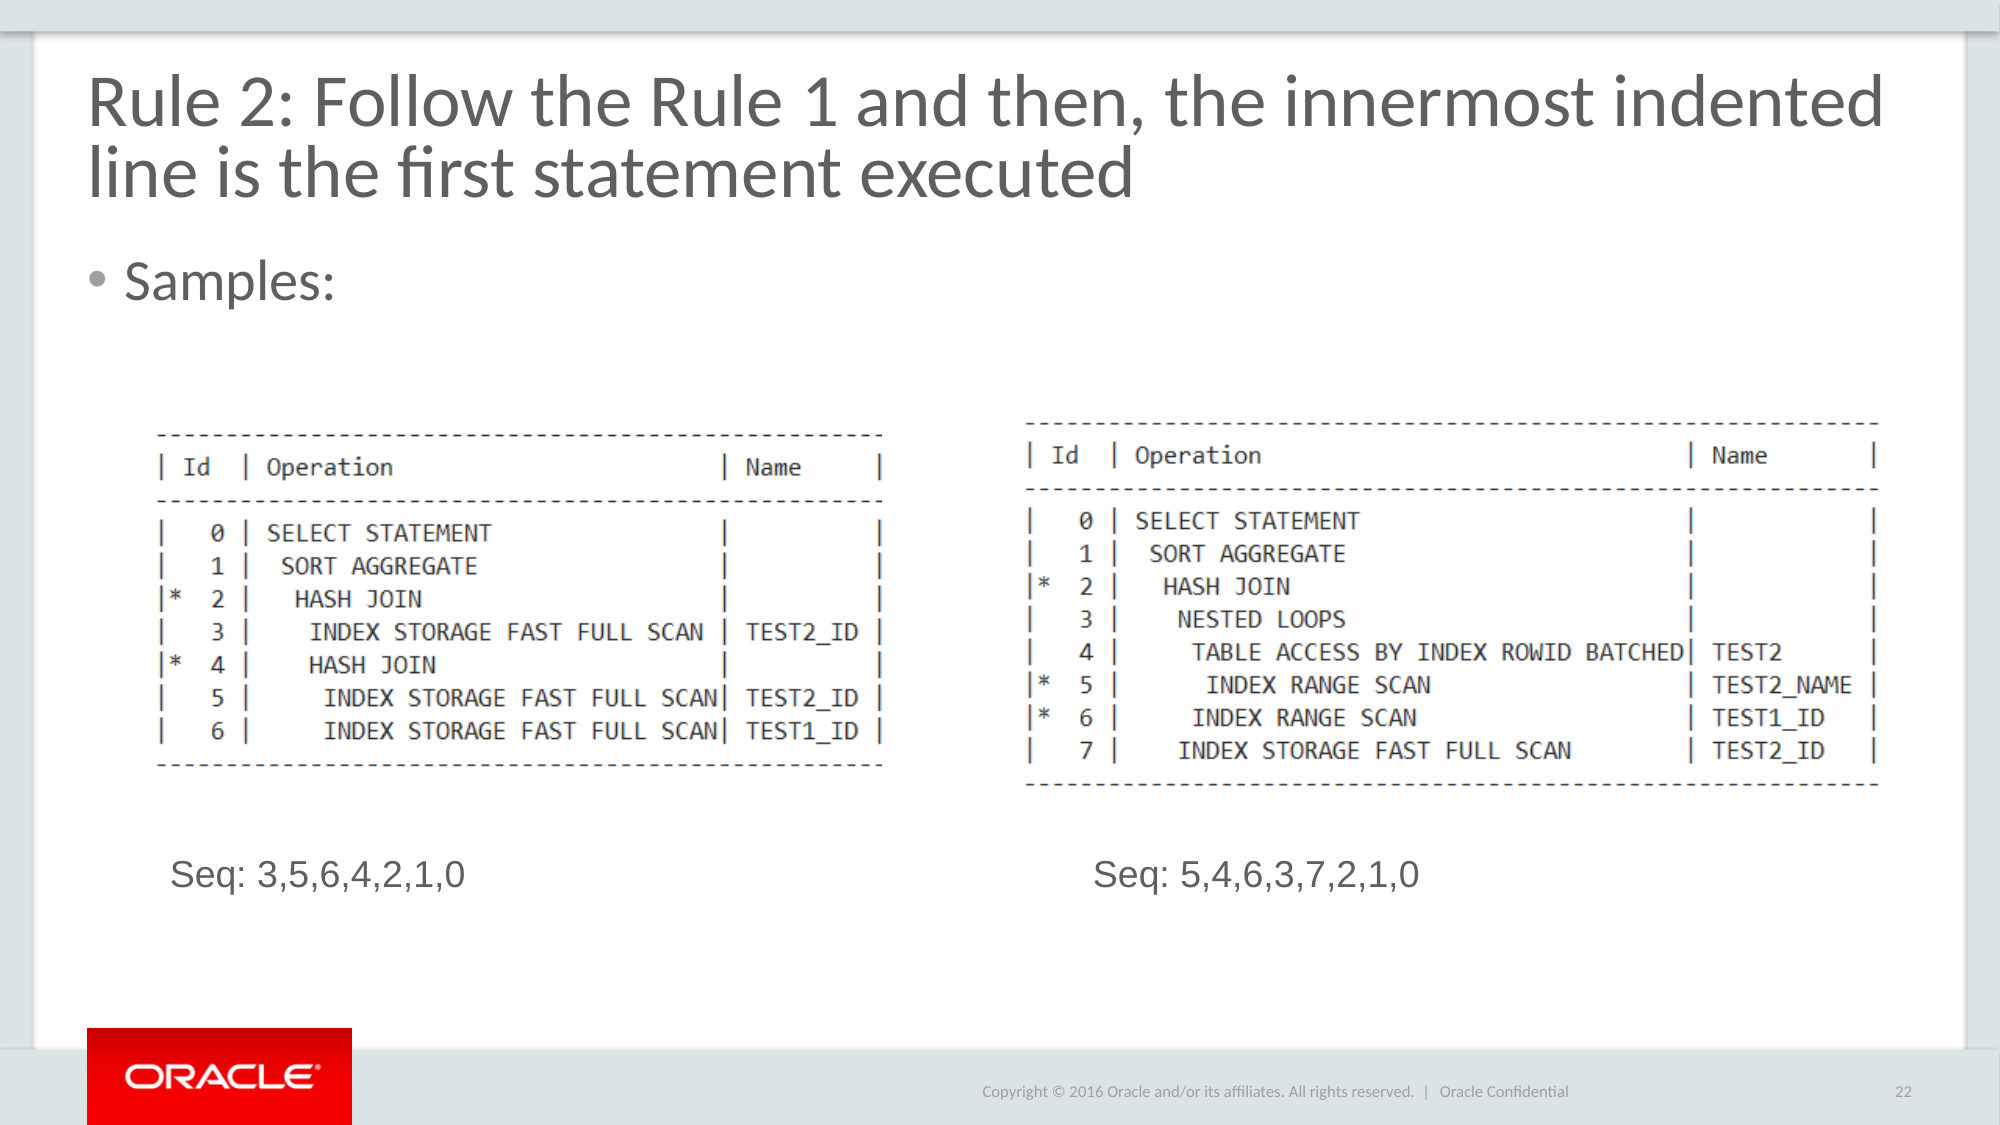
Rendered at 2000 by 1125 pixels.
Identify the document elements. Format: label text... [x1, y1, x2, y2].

footer Oracle Confidential [1439, 1075, 1849, 1106]
text_box Seq: 3,5,6,4,2,1,0 [155, 842, 481, 903]
text_box Seq: 5,4,6,3,7,2,1,0 [1078, 842, 1446, 903]
picture [153, 424, 882, 771]
title Rule 2: Follow the Rule 1 and then, the innermost indented line is the first statement executed [86, 66, 1913, 213]
slide_number 22 [1849, 1075, 1913, 1106]
picture [1019, 416, 1882, 793]
list Samples: [86, 249, 1913, 976]
picture [87, 1028, 352, 1125]
